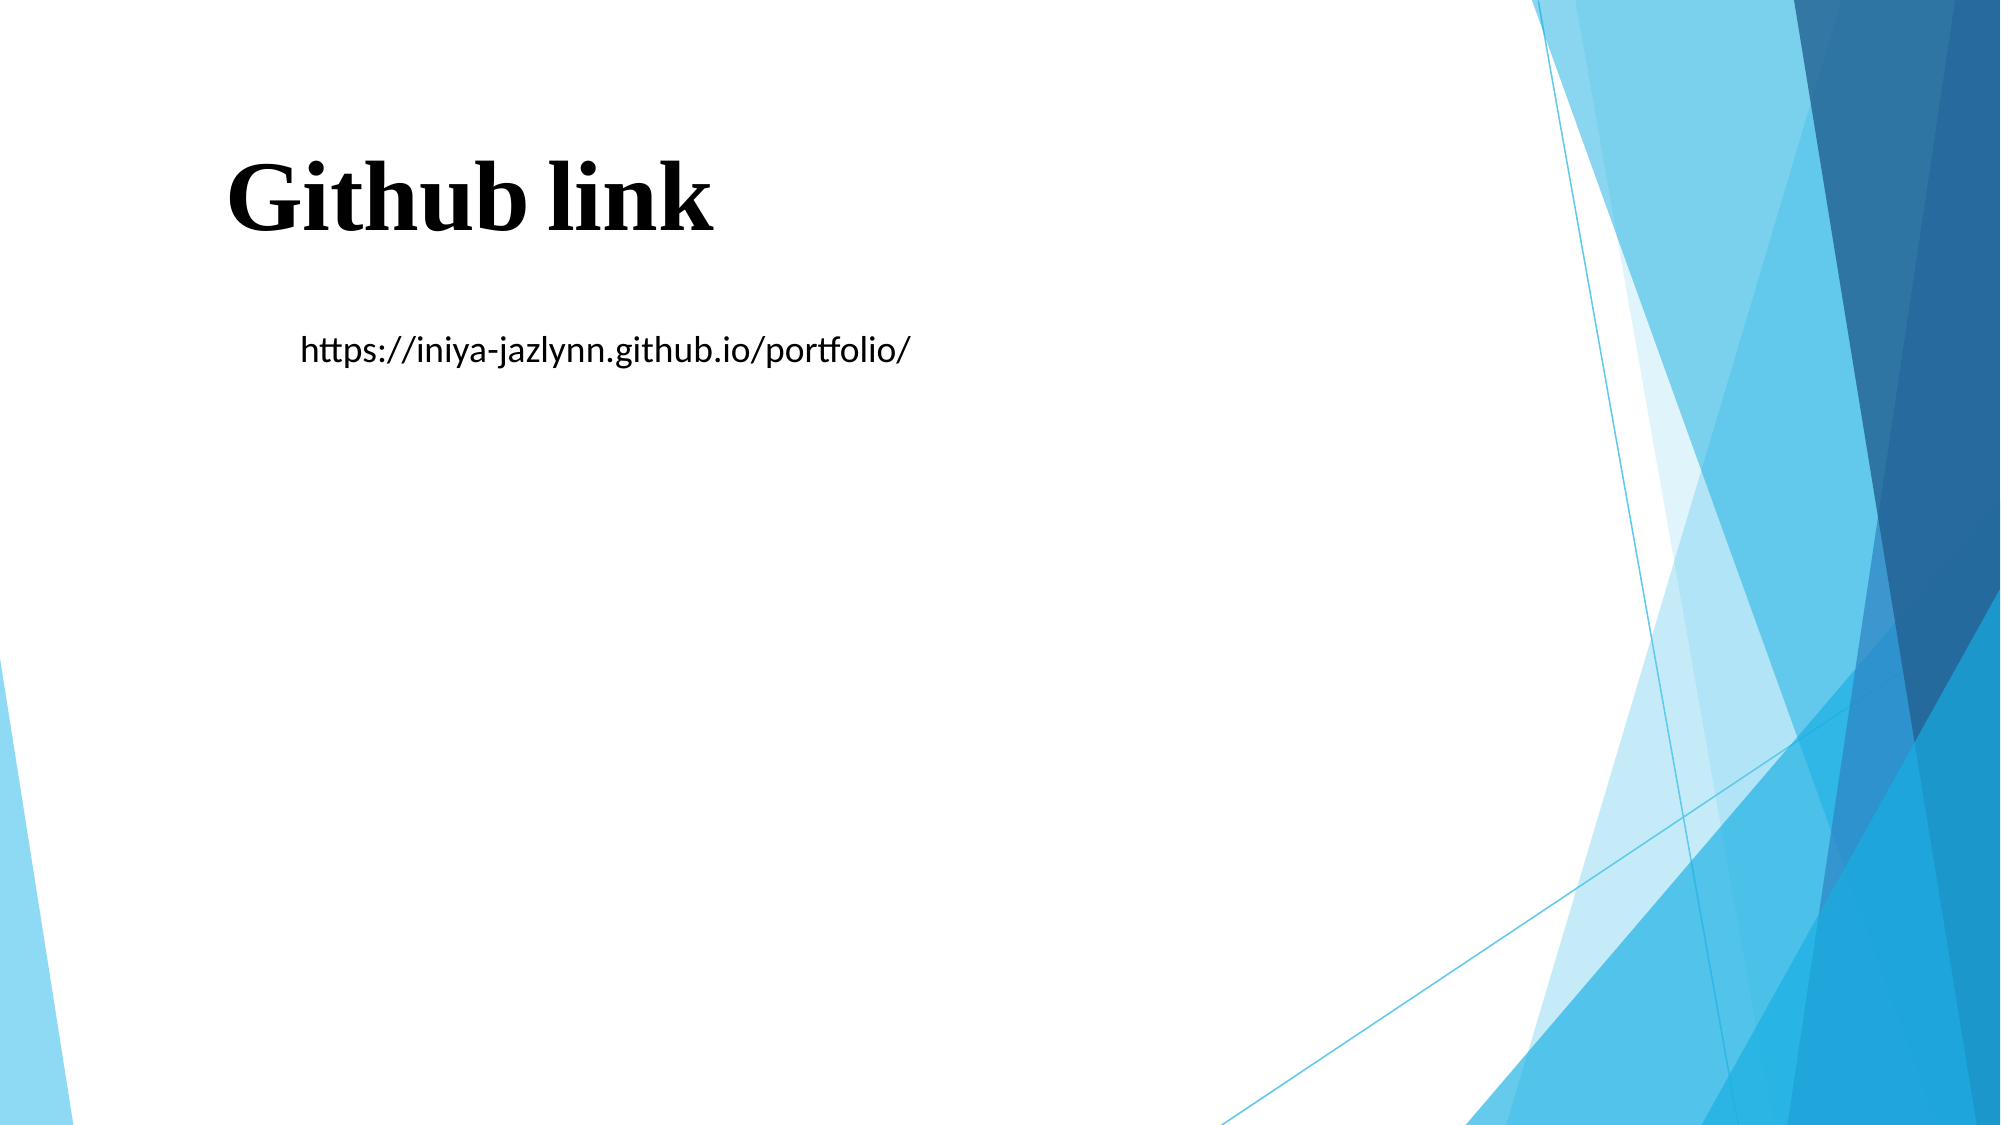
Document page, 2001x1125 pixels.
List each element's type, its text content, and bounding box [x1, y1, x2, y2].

subtitle https://iniya-jazlynn.github.io/portfolio/ [300, 324, 1700, 371]
title Github link [225, 130, 1177, 252]
